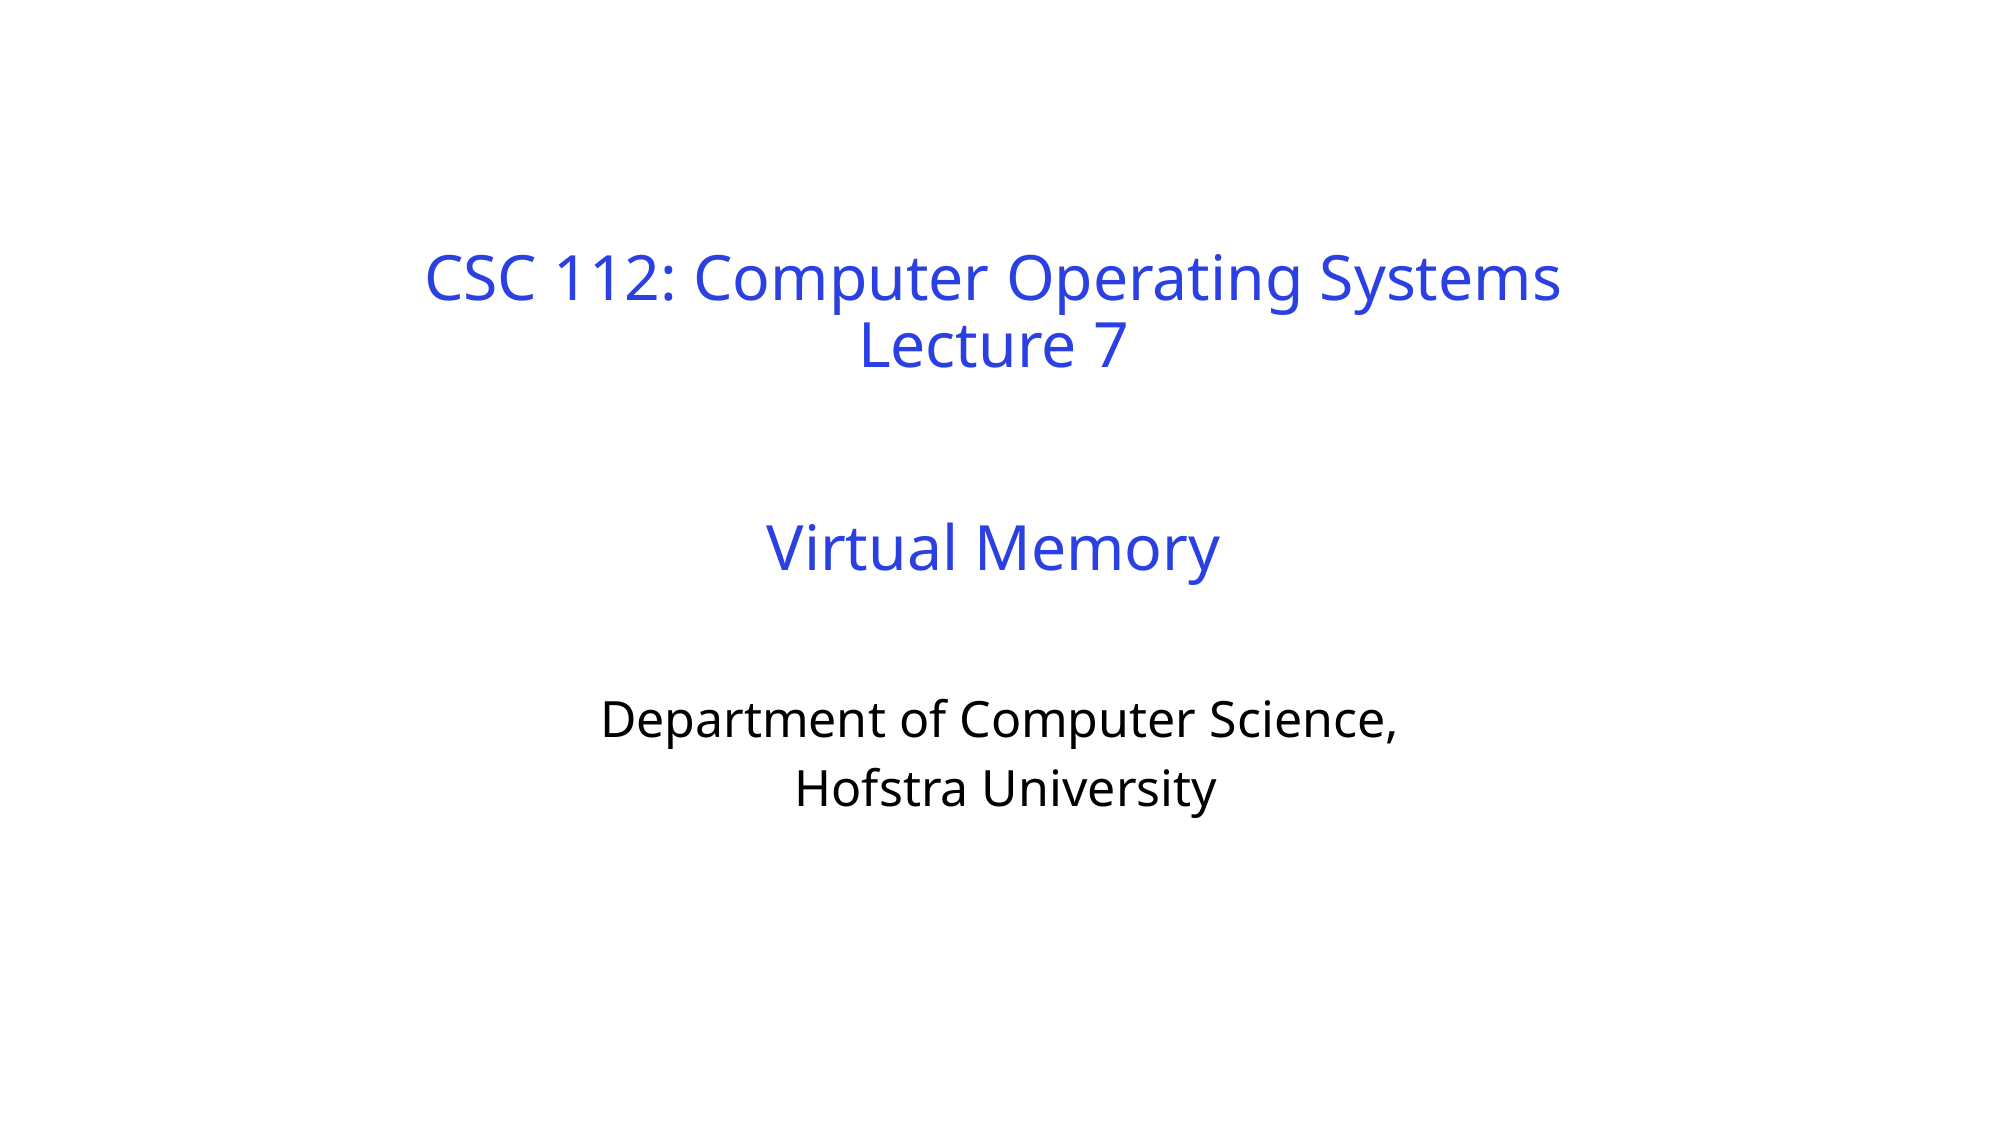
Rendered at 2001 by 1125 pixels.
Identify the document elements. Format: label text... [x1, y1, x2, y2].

subtitle Department of Computer Science, Hofstra University [350, 687, 1663, 925]
title CSC 112: Computer Operating Systems Lecture 7 Virtual Memory [137, 212, 1850, 550]
